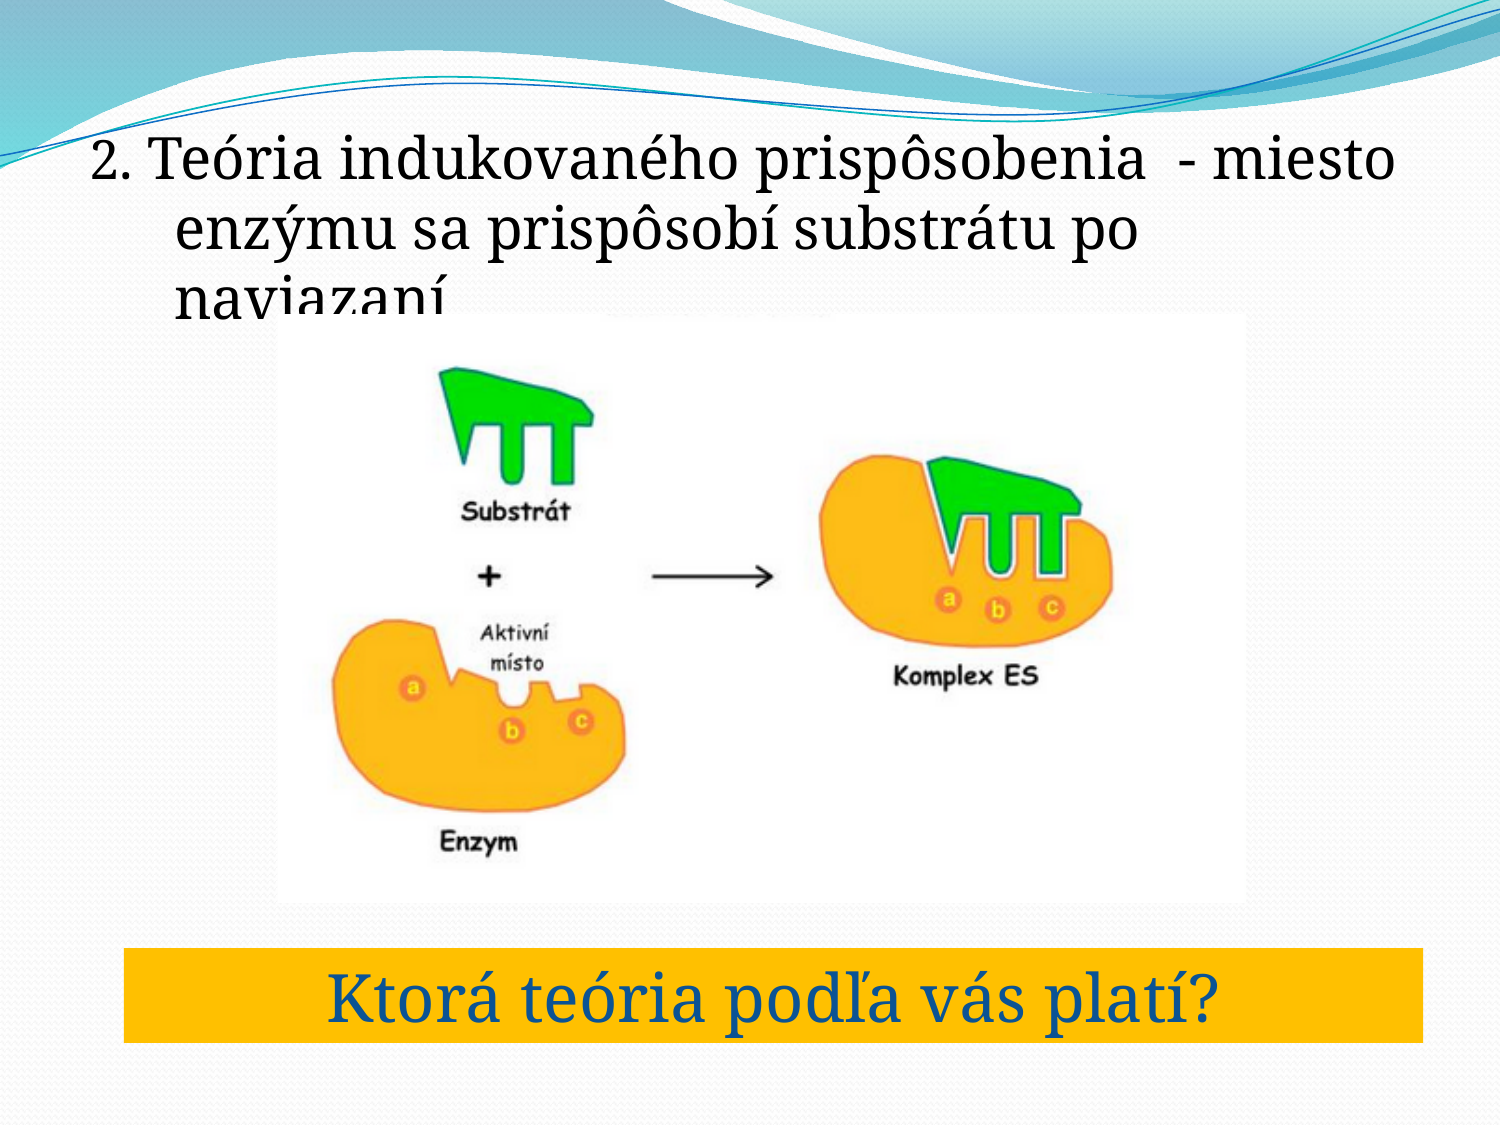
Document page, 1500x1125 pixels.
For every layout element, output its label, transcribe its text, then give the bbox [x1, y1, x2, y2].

text_box Ktorá teória podľa vás platí? [123, 948, 1424, 1043]
picture [277, 314, 1247, 903]
list 2. Teória indukovaného prispôsobenia - miesto enzýmu sa prispôsobí substrátu po naviazaní [75, 113, 1425, 1038]
